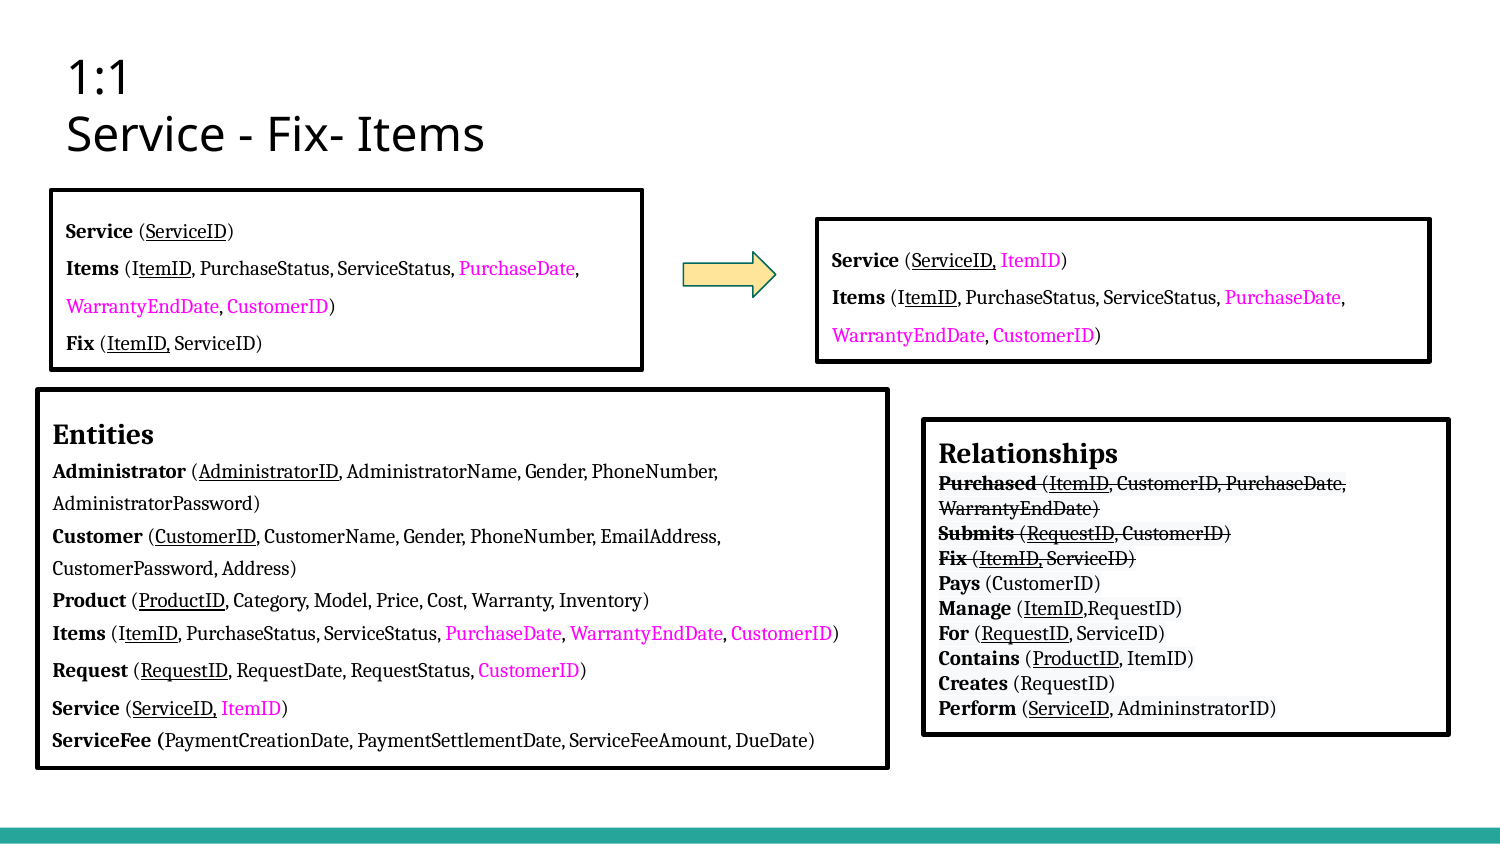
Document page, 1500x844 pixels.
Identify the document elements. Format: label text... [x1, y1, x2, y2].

text_box Service (ServiceID) Items (ItemID, PurchaseStatus, ServiceStatus, PurchaseDate, WarrantyEndDate, CustomerID) Fix (ItemID, ServiceID) [51, 189, 643, 370]
text_box [683, 251, 776, 298]
text_box Service (ServiceID, ItemID) Items (ItemID, PurchaseStatus, ServiceStatus, PurchaseDate, WarrantyEndDate, CustomerID) [817, 218, 1430, 362]
title 1:1 Service - Fix- Items [51, 31, 1449, 176]
text_box Relationships Purchased (ItemID, CustomerID, PurchaseDate, WarrantyEndDate) Submits (RequestID, CustomerID) Fix (ItemID, ServiceID) Pays (CustomerID) Manage (ItemID,RequestID) For (RequestID, ServiceID) Contains (ProductID, ItemID) Creates (RequestID) Perform (ServiceID, AdmininstratorID) [923, 419, 1449, 735]
list Entities Administrator (AdministratorID, AdministratorName, Gender, PhoneNumber, AdministratorPassword) Customer (CustomerID, CustomerName, Gender, PhoneNumber, EmailAddress, CustomerPassword, Address) Product (ProductID, Category, Model, Price, Cost, Warranty, Inventory) Items (ItemID, PurchaseStatus, ServiceStatus, PurchaseDate, WarrantyEndDate, CustomerID) Request (RequestID, RequestDate, RequestStatus, CustomerID) Service (ServiceID, ItemID) ServiceFee (PaymentCreationDate, PaymentSettlementDate, ServiceFeeAmount, DueDate) [37, 389, 888, 769]
